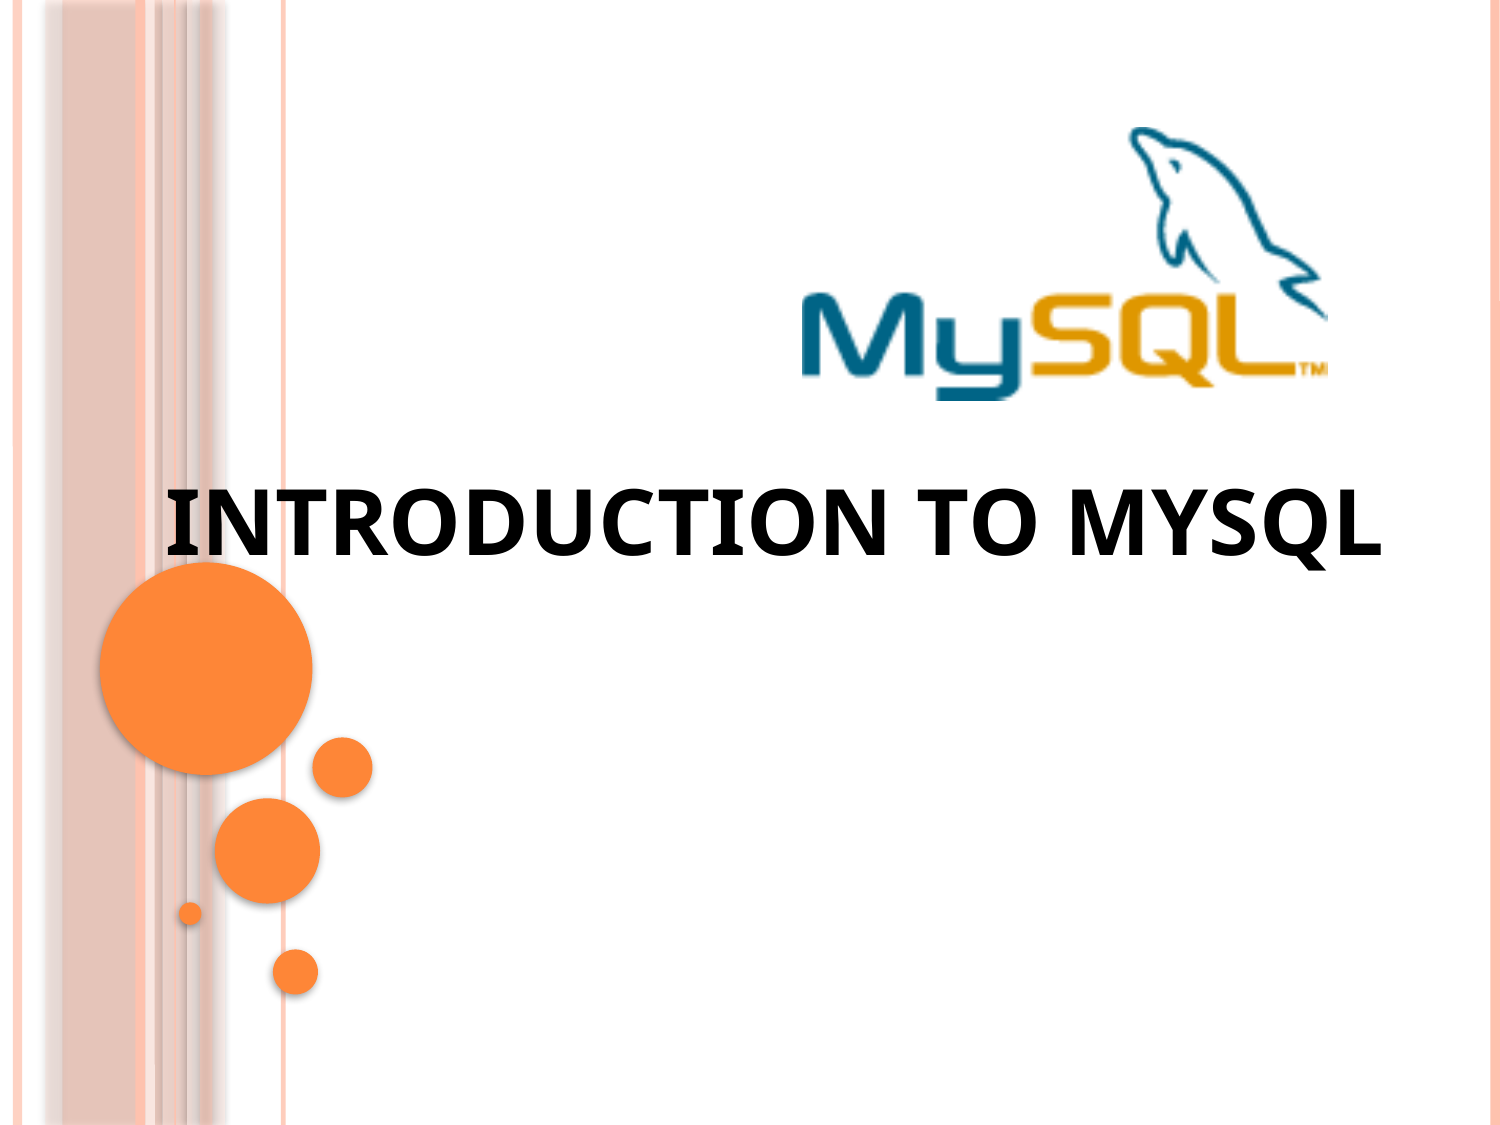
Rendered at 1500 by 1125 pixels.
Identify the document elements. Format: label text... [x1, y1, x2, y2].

picture [801, 126, 1328, 402]
title Introduction to MySQL [99, 398, 1400, 640]
